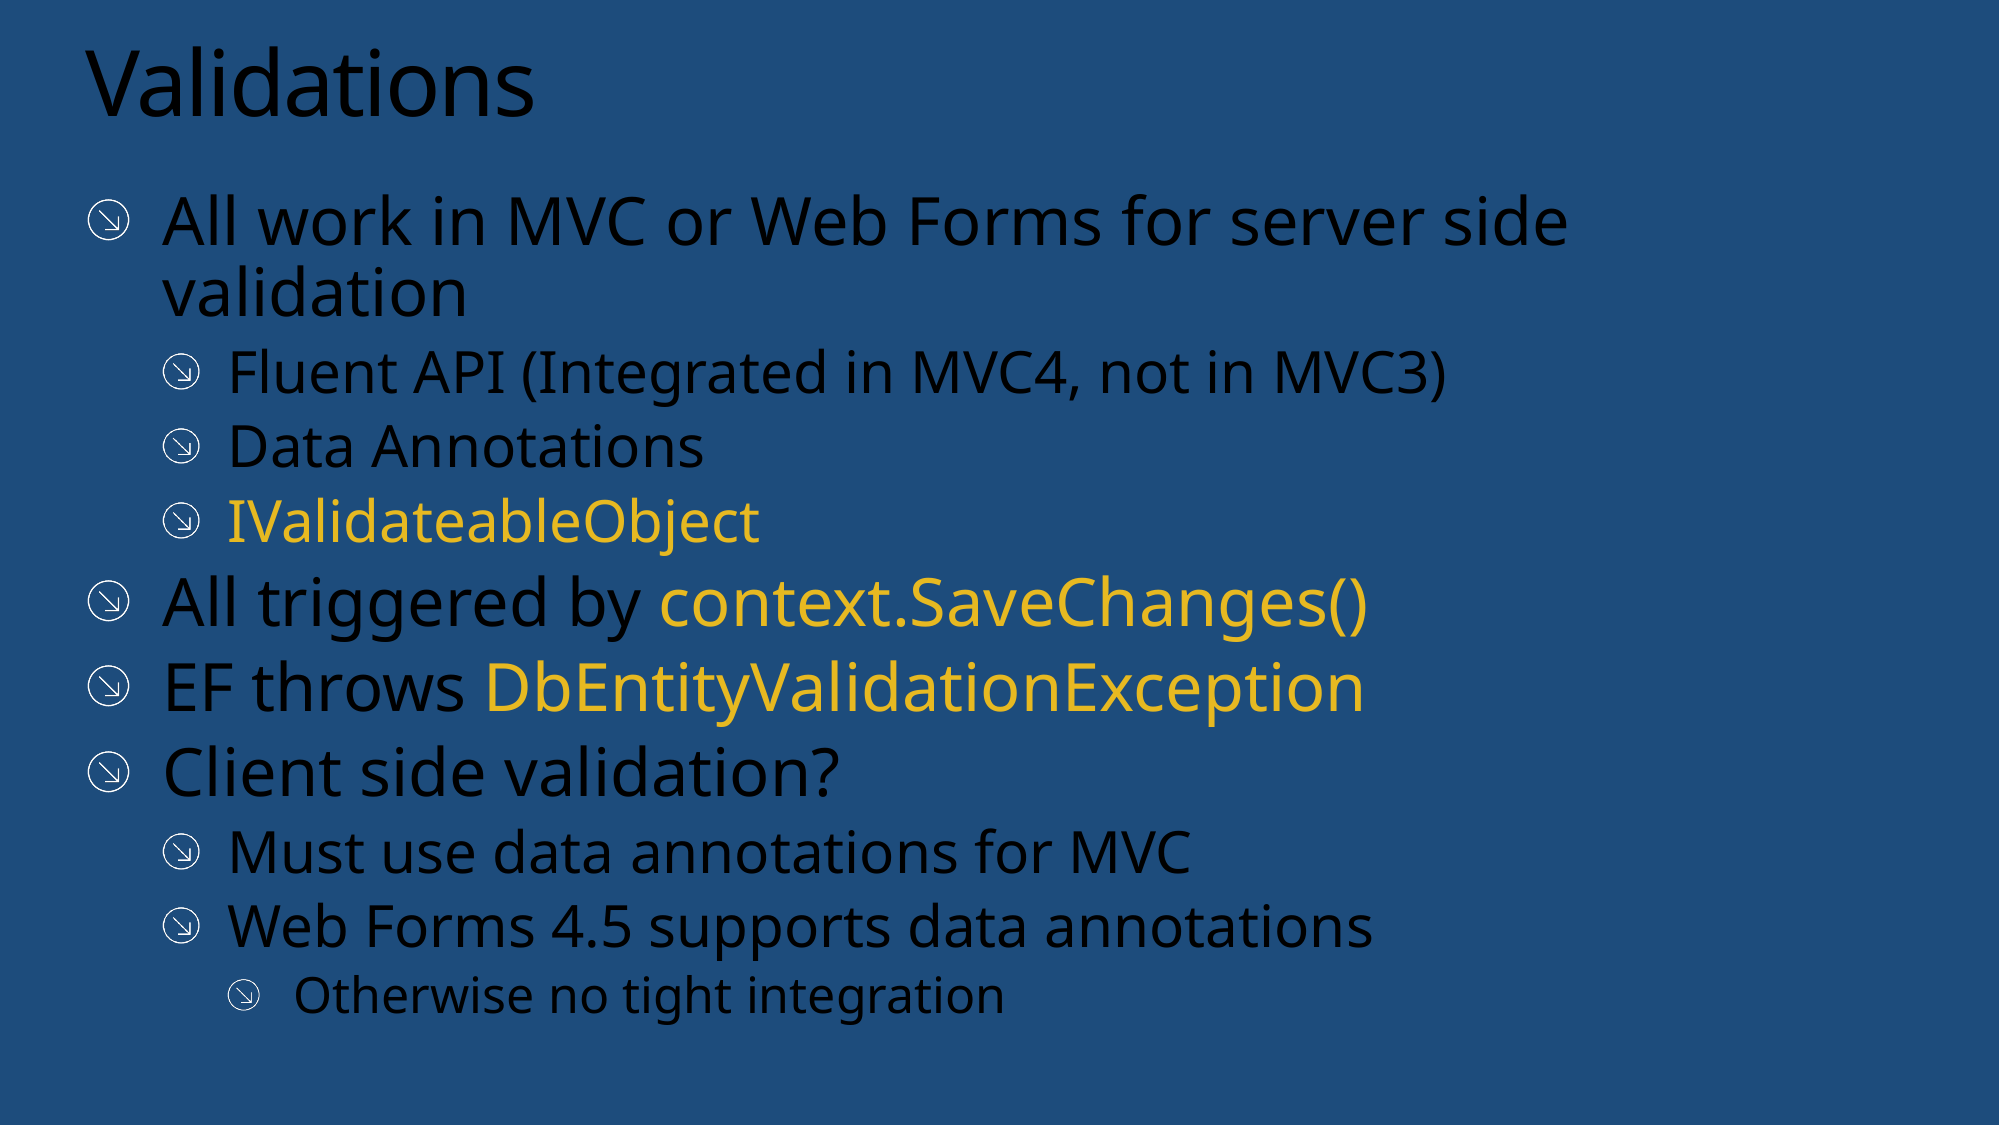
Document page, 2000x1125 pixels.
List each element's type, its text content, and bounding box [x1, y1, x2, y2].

list All work in MVC or Web Forms for server side validation Fluent API (Integrated in MVC4, not in MVC3) Data Annotations IValidateableObject All triggered by context.SaveChanges() EF throws DbEntityValidationException Client side validation? Must use data annotations for MVC Web Forms 4.5 supports data annotations Otherwise no tight integration [87, 187, 1833, 1125]
picture [162, 906, 200, 944]
picture [162, 352, 200, 390]
picture [87, 750, 130, 793]
title Validations [85, 37, 1914, 138]
picture [162, 832, 200, 870]
picture [227, 978, 260, 1011]
picture [162, 427, 200, 464]
picture [87, 198, 130, 241]
picture [162, 501, 200, 539]
picture [87, 664, 130, 707]
picture [87, 579, 130, 622]
